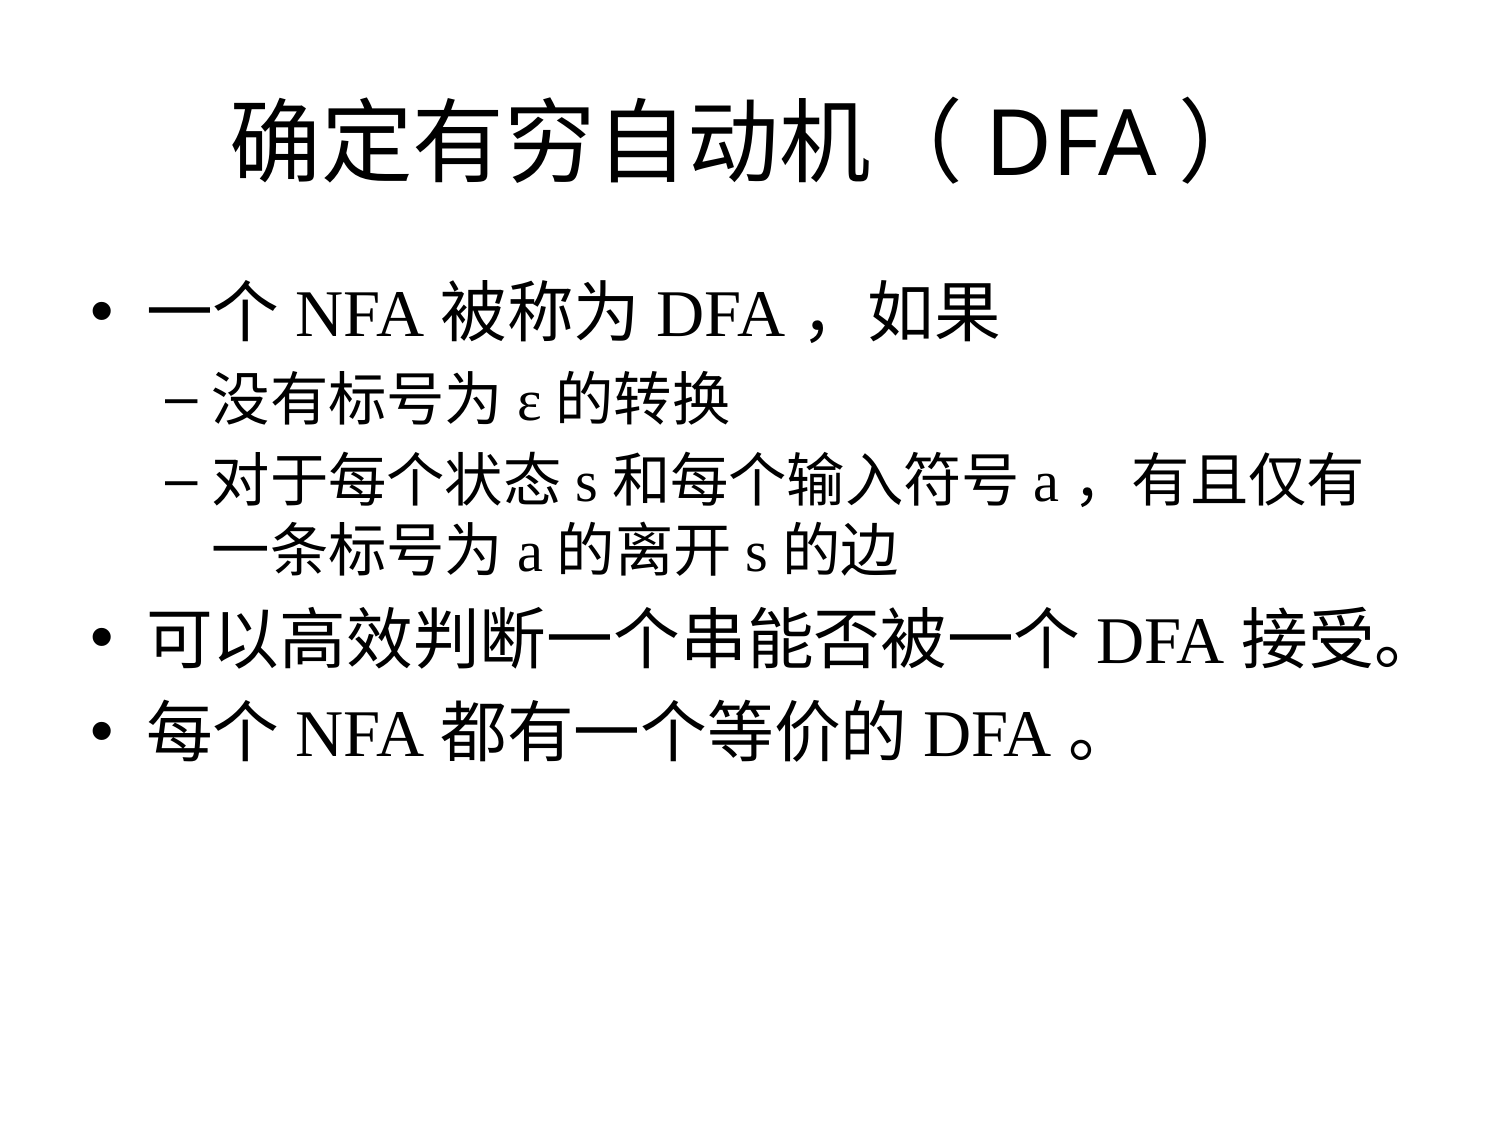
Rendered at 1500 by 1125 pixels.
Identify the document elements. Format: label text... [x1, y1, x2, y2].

list 一个NFA被称为DFA，如果 没有标号为ε的转换 对于每个状态s和每个输入符号a，有且仅有一条标号为a的离开s的边 可以高效判断一个串能否被一个DFA接受。 每个NFA都有一个等价的DFA。 [75, 262, 1425, 1005]
title 确定有穷自动机（DFA） [75, 45, 1425, 233]
